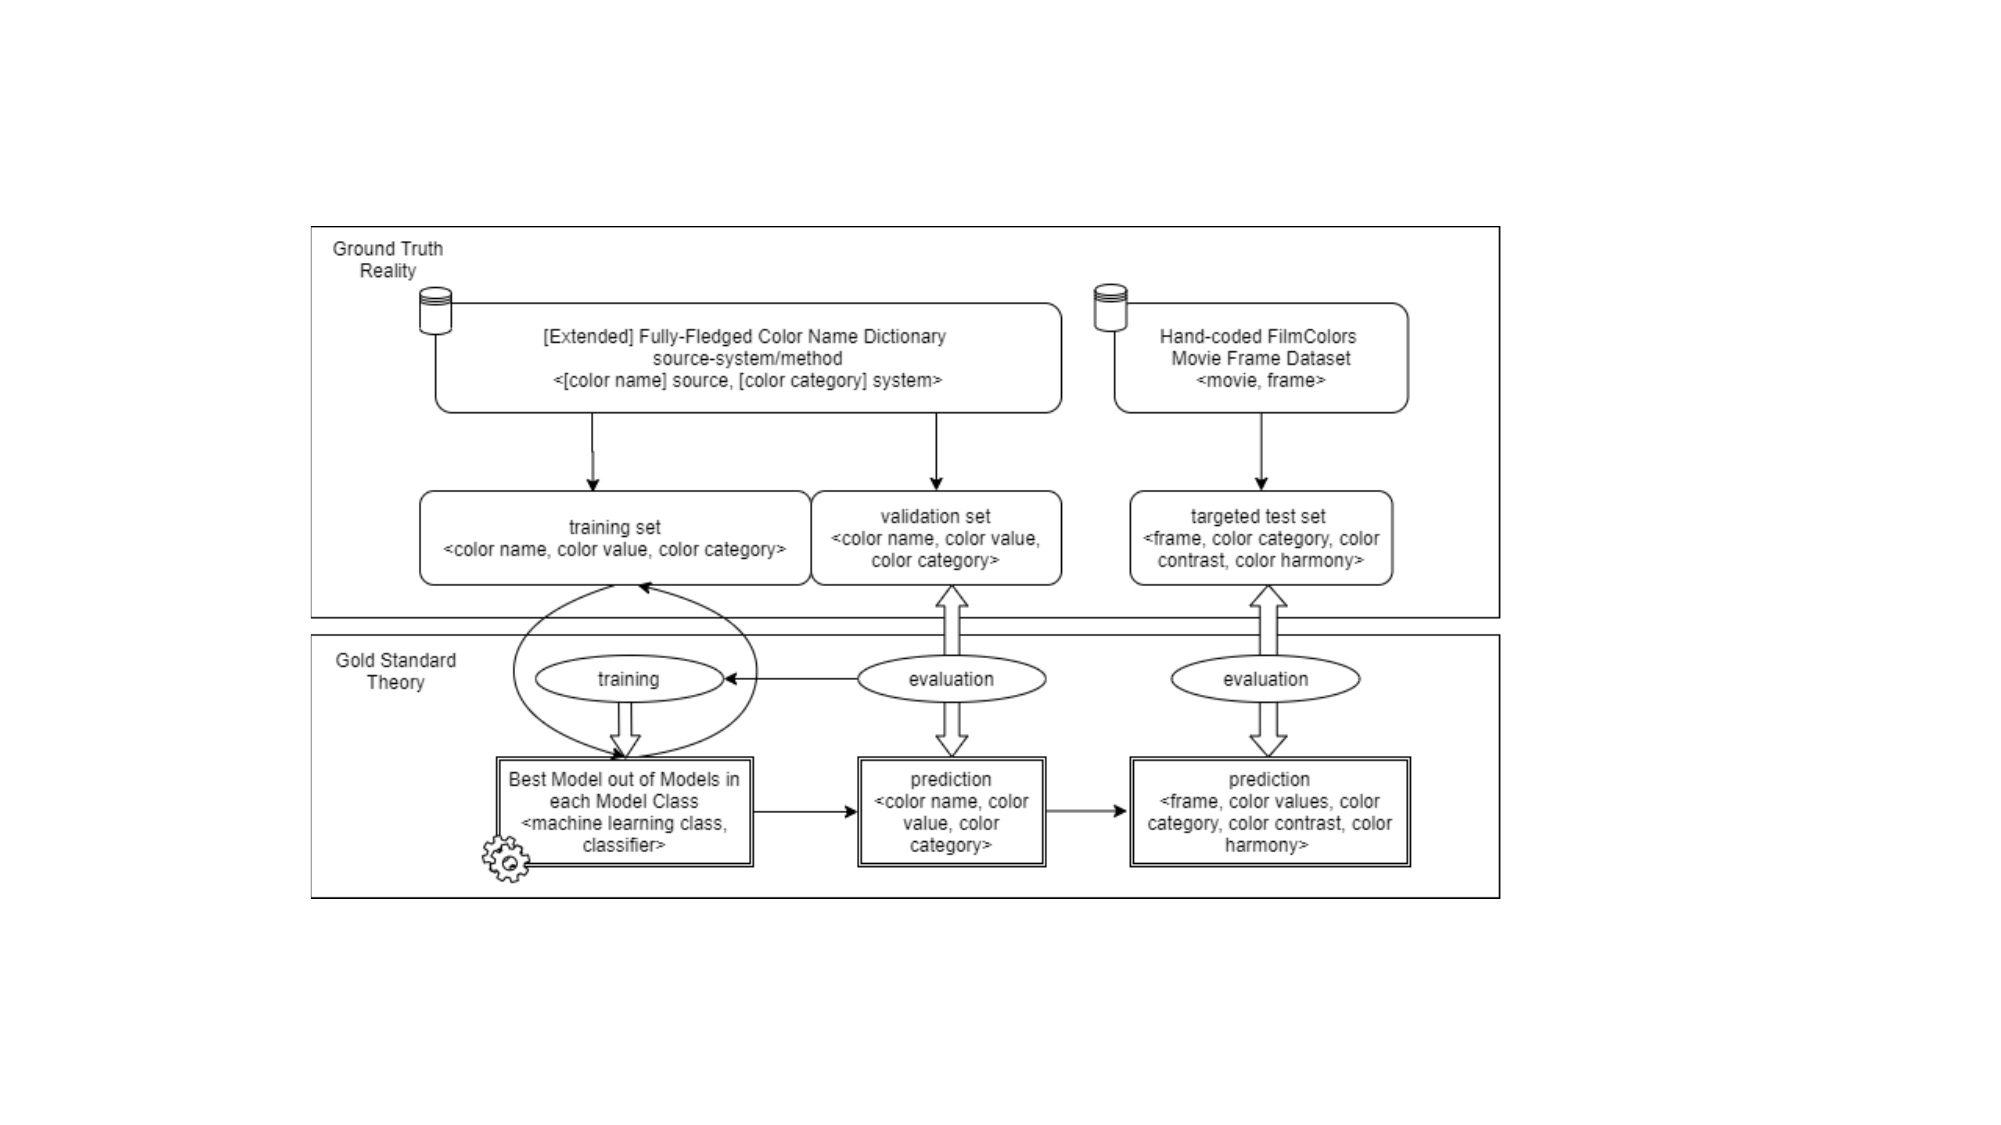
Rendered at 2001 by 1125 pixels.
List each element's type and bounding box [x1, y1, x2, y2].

picture [310, 226, 1504, 899]
